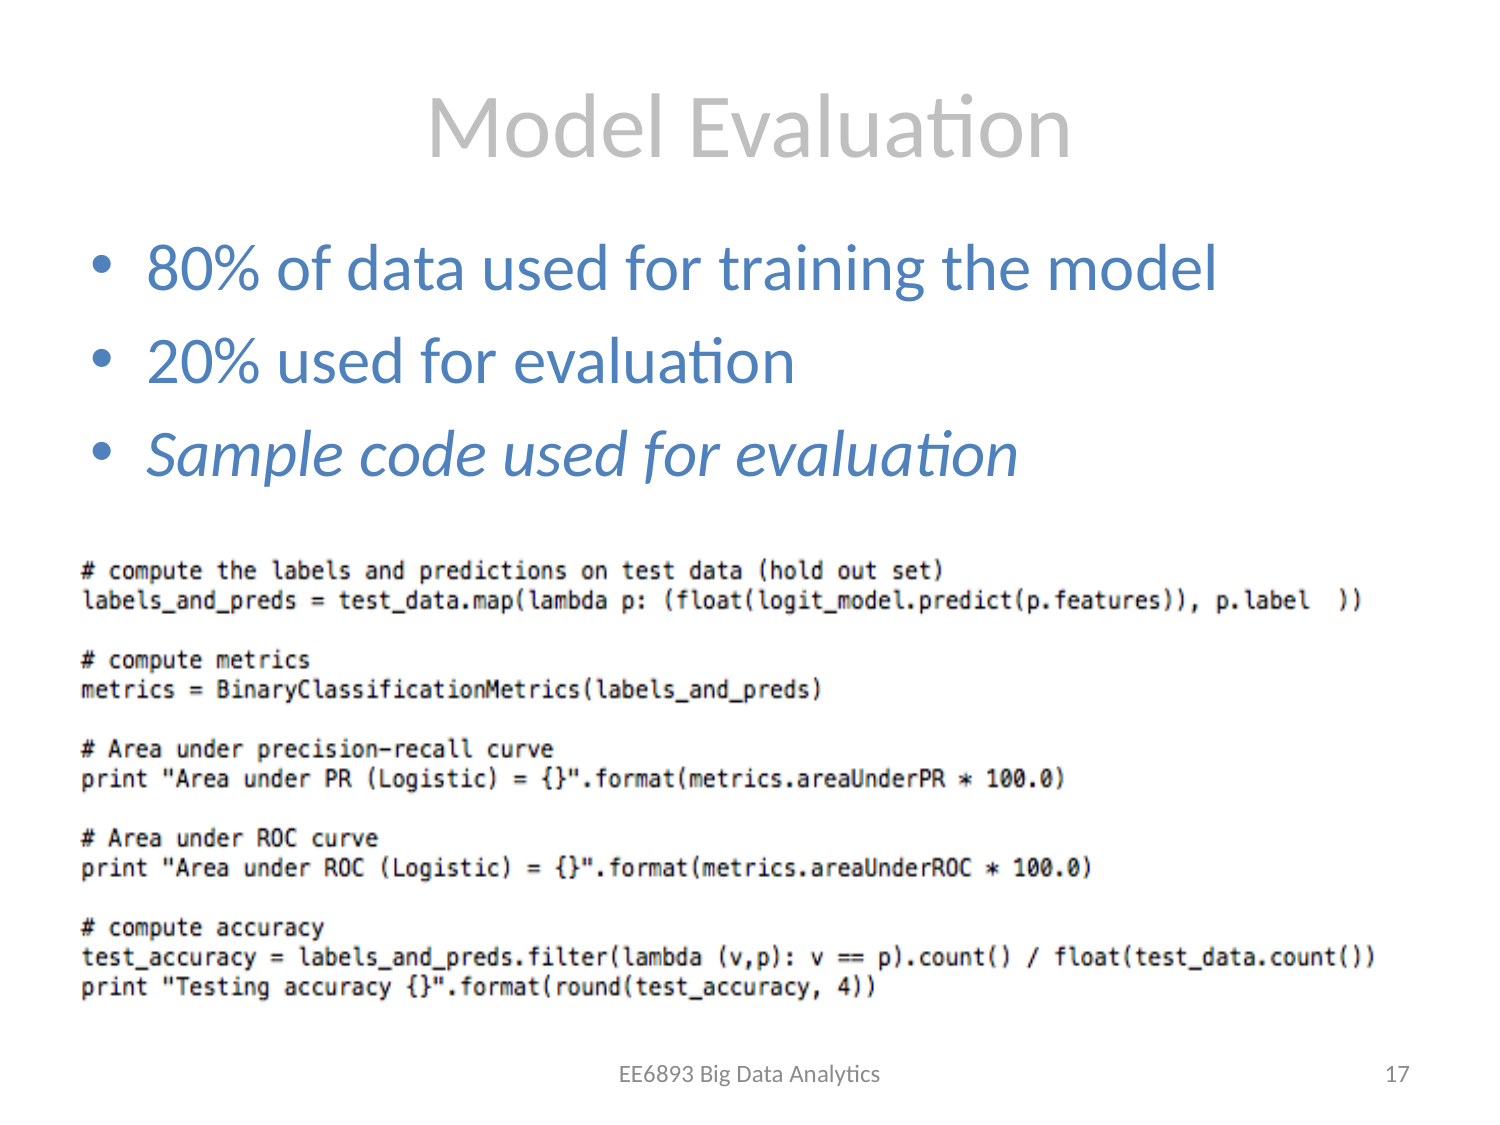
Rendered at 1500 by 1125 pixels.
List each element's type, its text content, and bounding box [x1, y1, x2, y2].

slide_number 18 [1074, 1042, 1425, 1103]
footer EE6893 Big Data Analytics [512, 1042, 988, 1103]
title Model Evaluation [75, 45, 1425, 196]
list 80% of data used for training the model 20% used for evaluation Sample code used for evaluation [75, 216, 1425, 1005]
picture [74, 550, 1403, 1006]
